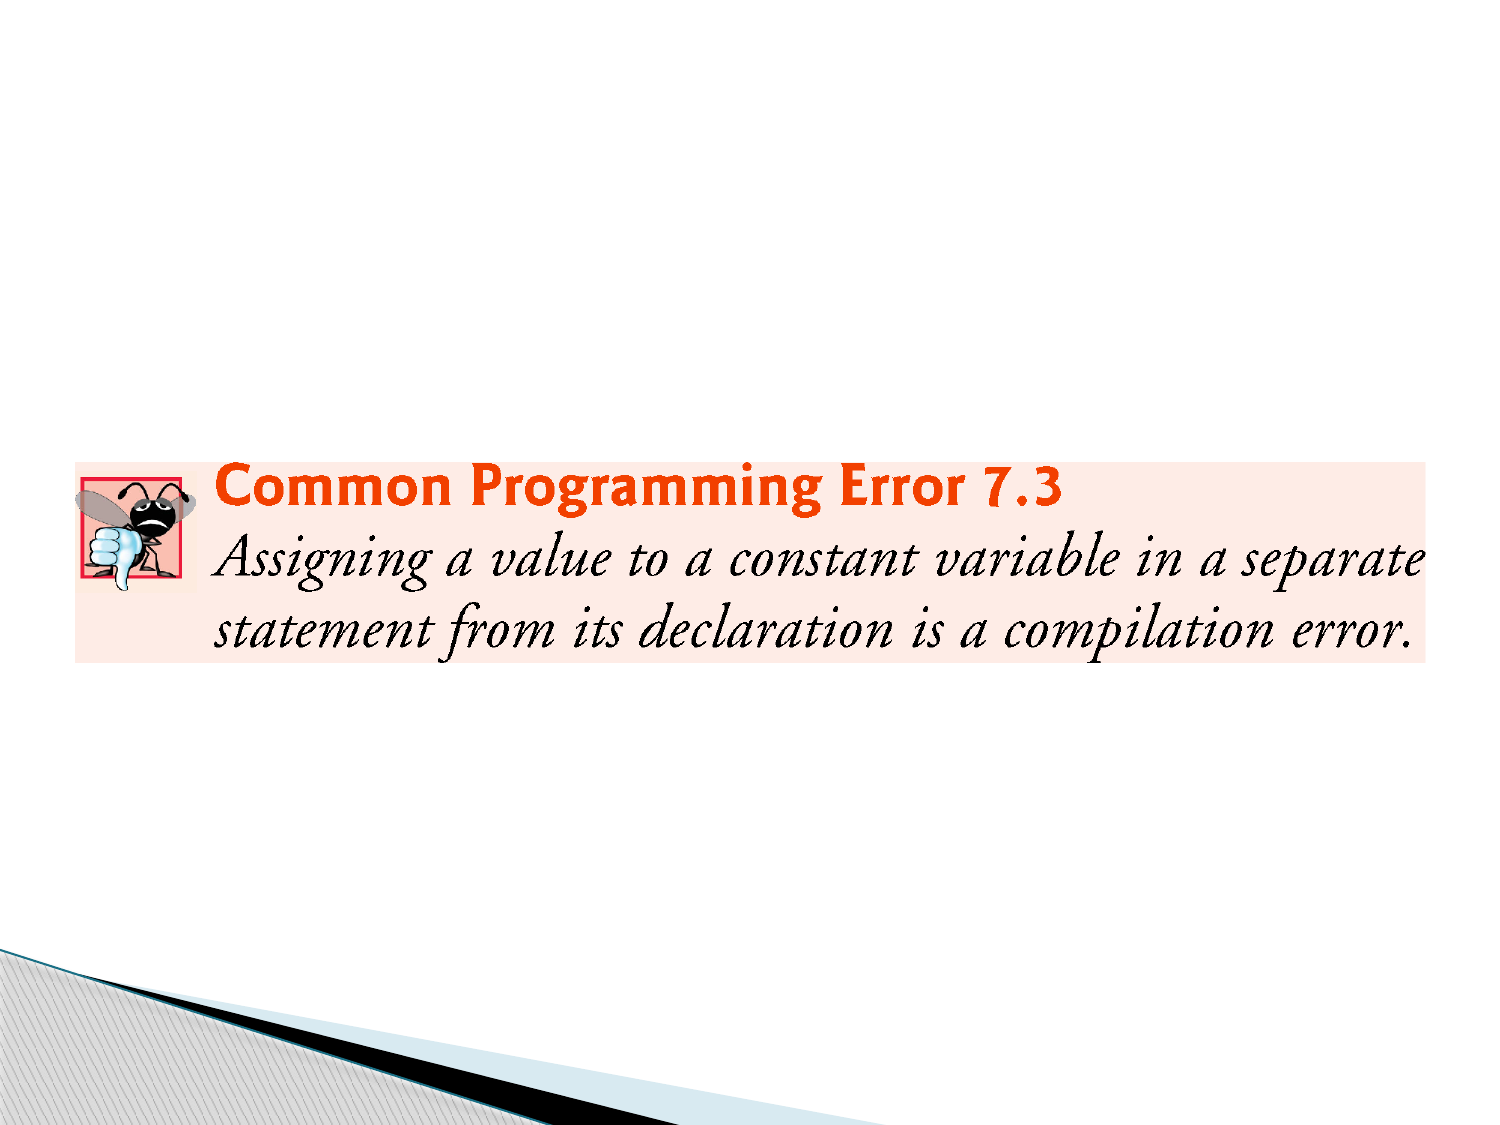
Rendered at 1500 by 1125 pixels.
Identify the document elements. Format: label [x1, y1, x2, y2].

picture [0, 387, 1500, 738]
